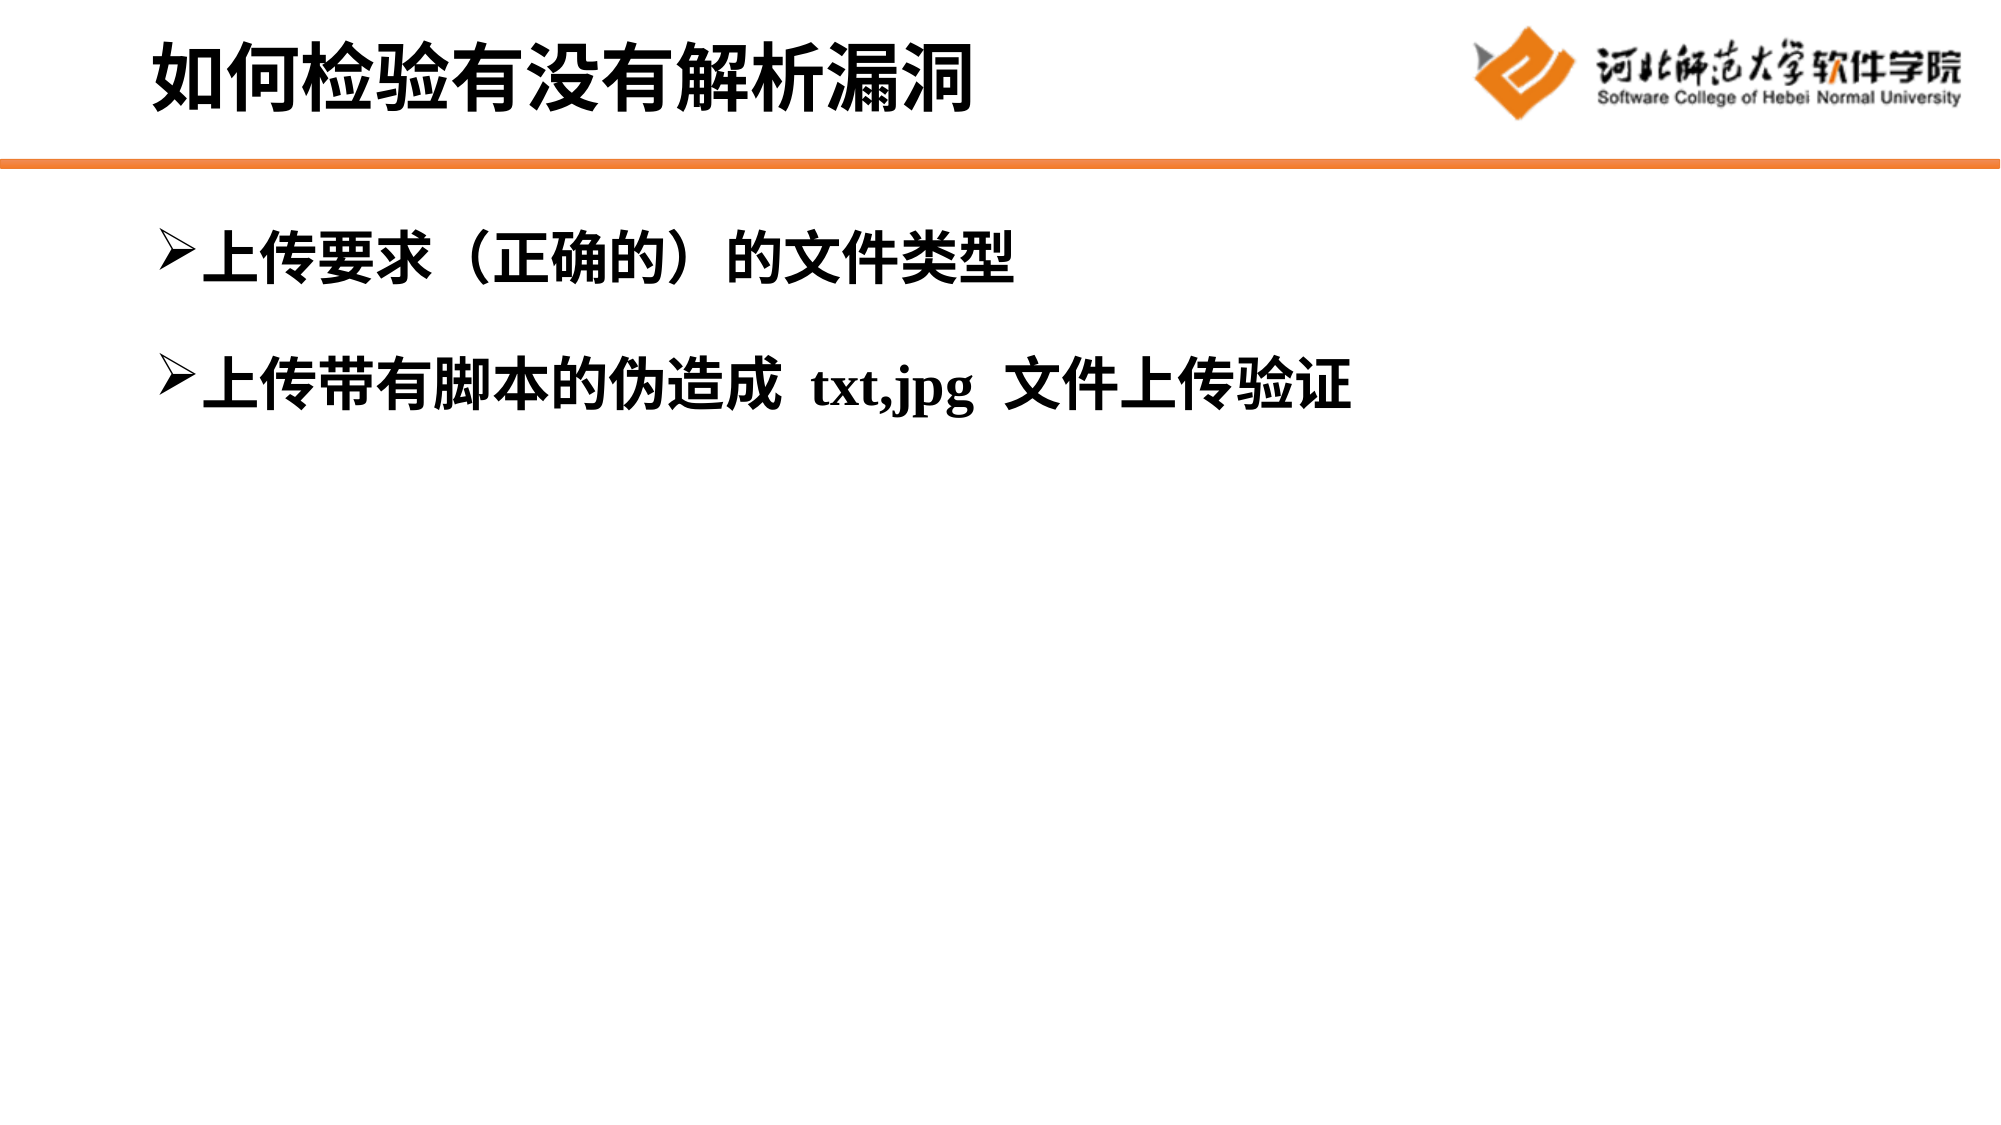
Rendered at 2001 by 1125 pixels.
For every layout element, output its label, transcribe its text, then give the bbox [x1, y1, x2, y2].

title 如何检验有没有解析漏洞 [135, 8, 1861, 155]
picture [1861, 18, 1988, 126]
list 上传要求（正确的）的文件类型 上传带有脚本的伪造成 txt,jpg 文件上传验证 [139, 178, 1865, 988]
